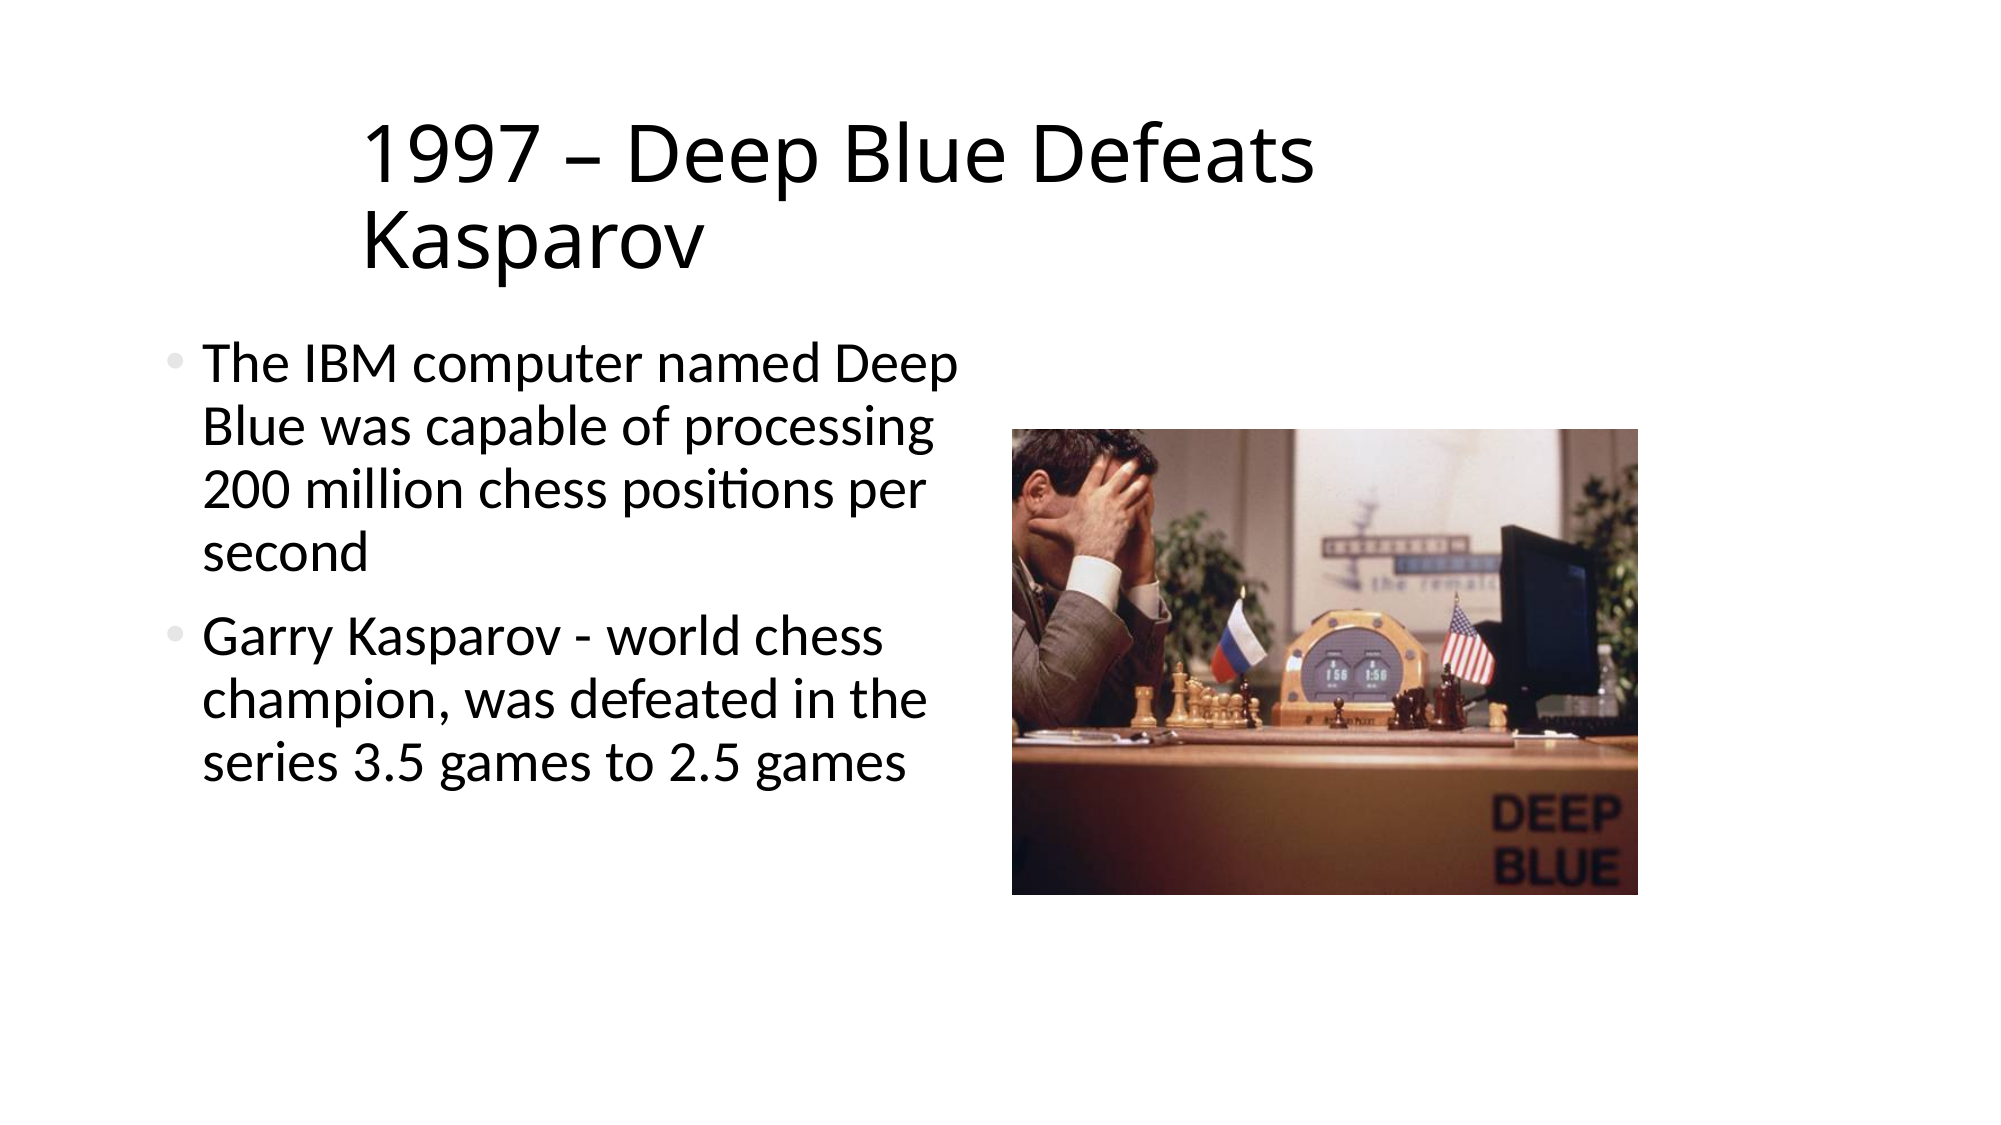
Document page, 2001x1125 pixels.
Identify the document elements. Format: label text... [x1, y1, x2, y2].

list The IBM computer named Deep Blue was capable of processing 200 million chess positions per second Garry Kasparov - world chess champion, was defeated in the series 3.5 games to 2.5 games [150, 324, 984, 1000]
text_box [1012, 429, 1638, 895]
title 1997 – Deep Blue Defeats Kasparov [345, 106, 1621, 294]
